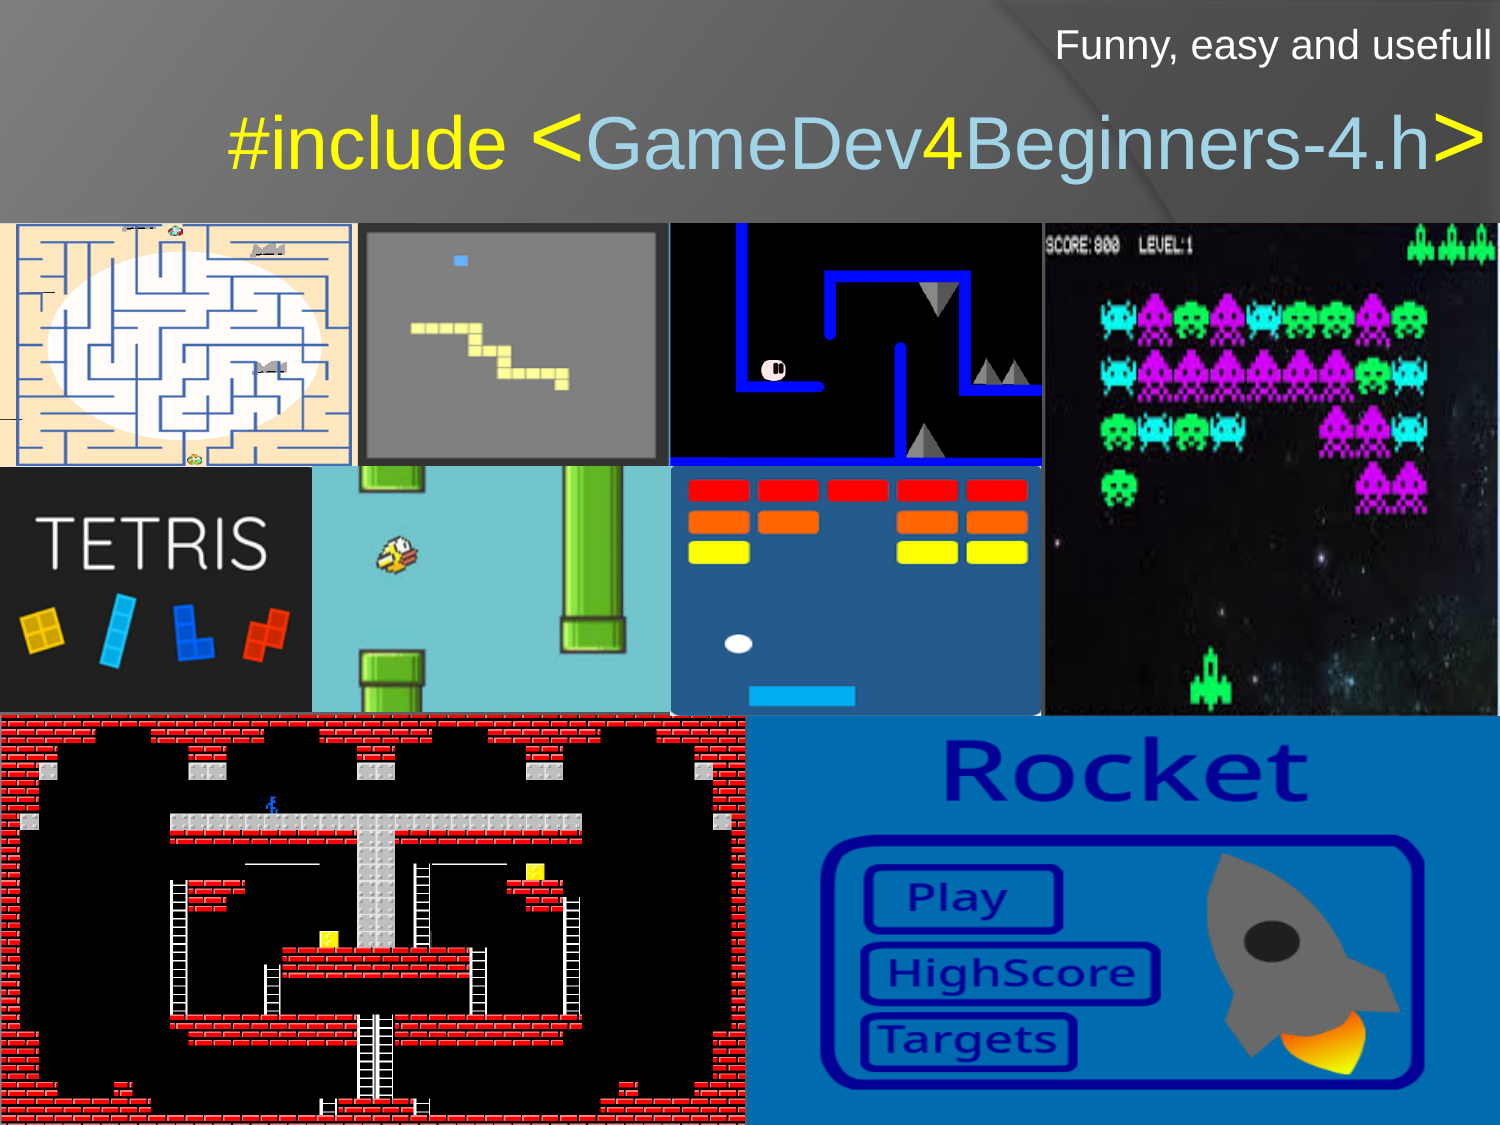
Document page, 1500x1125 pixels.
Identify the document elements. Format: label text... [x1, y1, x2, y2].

picture [357, 222, 671, 457]
subtitle Funny, easy and usefull [437, 4, 1500, 68]
picture [1044, 222, 1500, 717]
picture [0, 476, 304, 707]
picture [312, 465, 671, 713]
title #include <GameDev4Beginners-4.h> [36, 66, 1496, 213]
picture [753, 726, 1500, 1125]
picture [0, 222, 349, 467]
picture [680, 222, 1035, 457]
picture [679, 465, 1035, 717]
picture [0, 715, 745, 1125]
